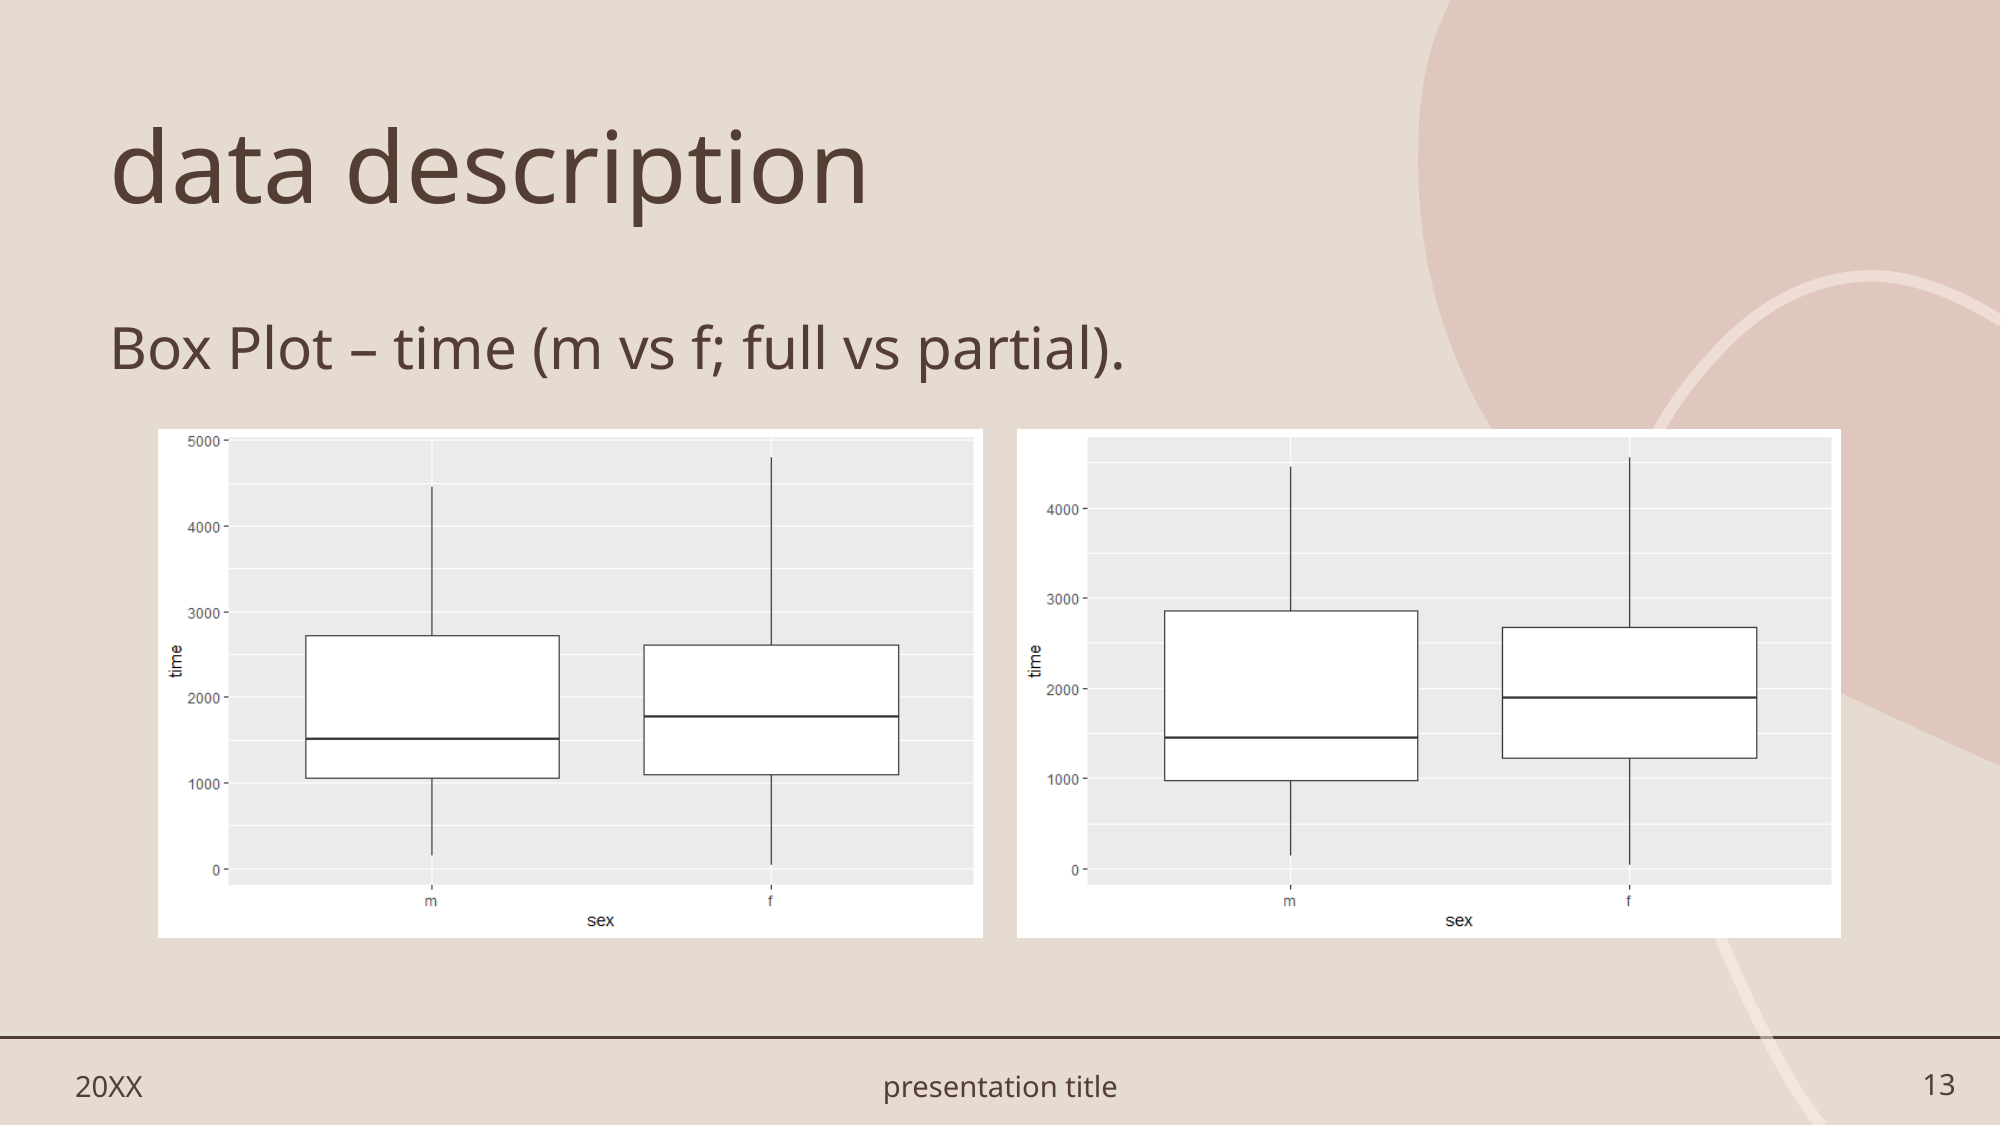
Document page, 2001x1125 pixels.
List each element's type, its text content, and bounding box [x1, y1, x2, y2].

picture [1017, 429, 1842, 938]
list Box Plot – time (m vs f; full vs partial). [94, 311, 1631, 948]
slide_number 20XX [60, 1060, 222, 1112]
footer presentation title [718, 1060, 1283, 1112]
title data description [94, 115, 1820, 227]
slide_number 13 [1808, 1060, 1971, 1112]
picture [158, 429, 983, 938]
